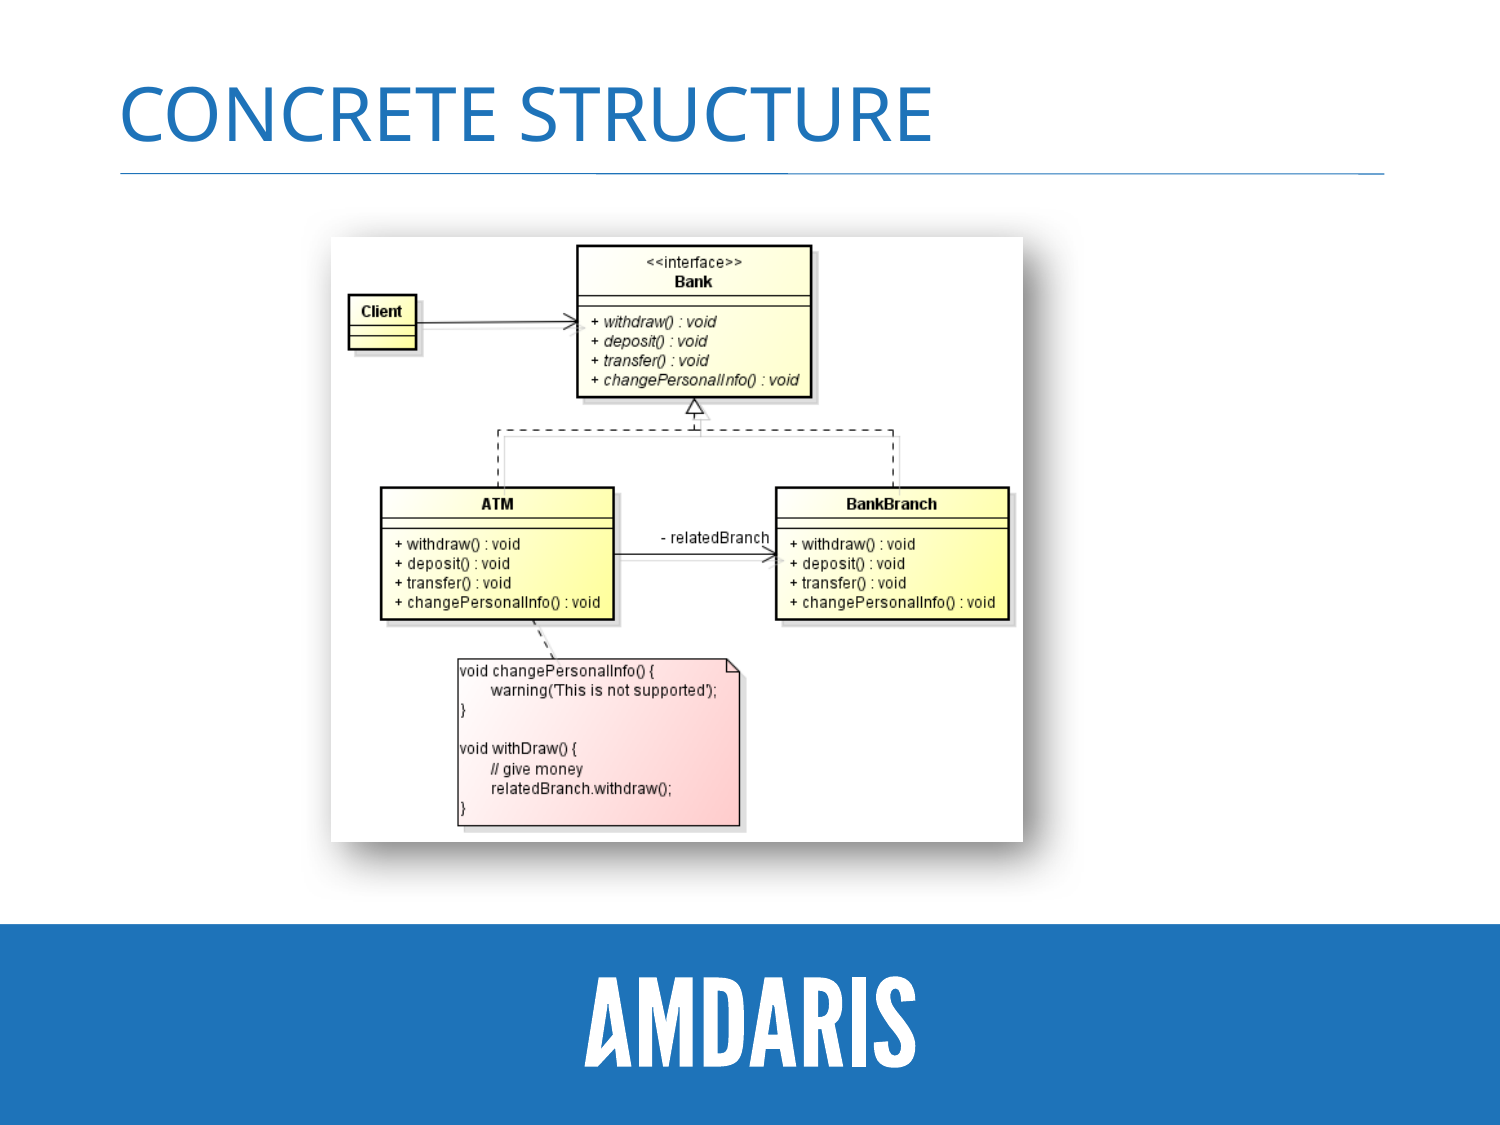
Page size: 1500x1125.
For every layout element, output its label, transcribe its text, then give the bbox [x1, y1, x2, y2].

title Concrete Structure [103, 59, 1397, 175]
picture [331, 237, 1023, 842]
